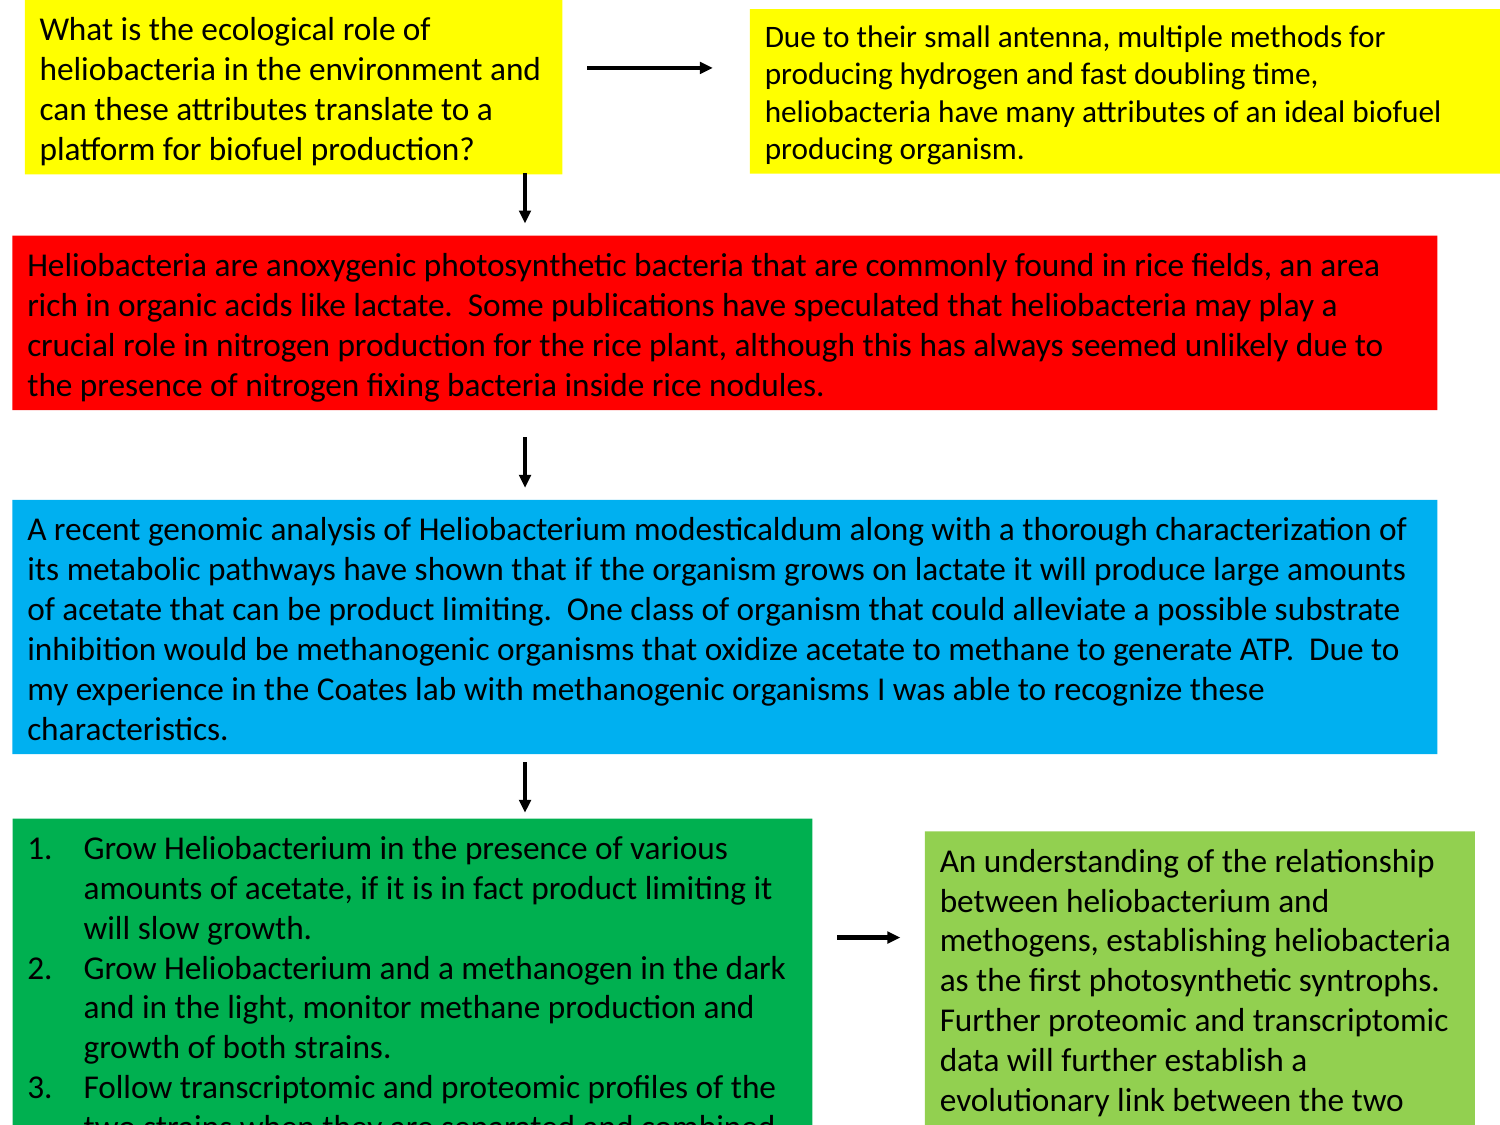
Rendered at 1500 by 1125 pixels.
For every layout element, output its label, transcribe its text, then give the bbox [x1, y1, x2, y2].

text_box What is the ecological role of heliobacteria in the environment and can these attributes translate to a platform for biofuel production? [24, 0, 563, 175]
text_box An understanding of the relationship between heliobacterium and methogens, establishing heliobacteria as the first photosynthetic syntrophs. Further proteomic and transcriptomic data will further establish a evolutionary link between the two organisms. [924, 831, 1475, 1125]
text_box Due to their small antenna, multiple methods for producing hydrogen and fast doubling time, heliobacteria have many attributes of an ideal biofuel producing organism. [749, 9, 1500, 174]
text_box Grow Heliobacterium in the presence of various amounts of acetate, if it is in fact product limiting it will slow growth. Grow Heliobacterium and a methanogen in the dark and in the light, monitor methane production and growth of both strains. Follow transcriptomic and proteomic profiles of the two strains when they are separated and combined. Make knockout libraries of both heliobacteria and methanogenic organisms, determine the essential pathways for syntrophic growth. [12, 818, 813, 1125]
text_box Heliobacteria are anoxygenic photosynthetic bacteria that are commonly found in rice fields, an area rich in organic acids like lactate. Some publications have speculated that heliobacteria may play a crucial role in nitrogen production for the rice plant, although this has always seemed unlikely due to the presence of nitrogen fixing bacteria inside rice nodules. [12, 235, 1438, 411]
text_box A recent genomic analysis of Heliobacterium modesticaldum along with a thorough characterization of its metabolic pathways have shown that if the organism grows on lactate it will produce large amounts of acetate that can be product limiting. One class of organism that could alleviate a possible substrate inhibition would be methanogenic organisms that oxidize acetate to methane to generate ATP. Due to my experience in the Coates lab with methanogenic organisms I was able to recognize these characteristics. [12, 499, 1438, 755]
